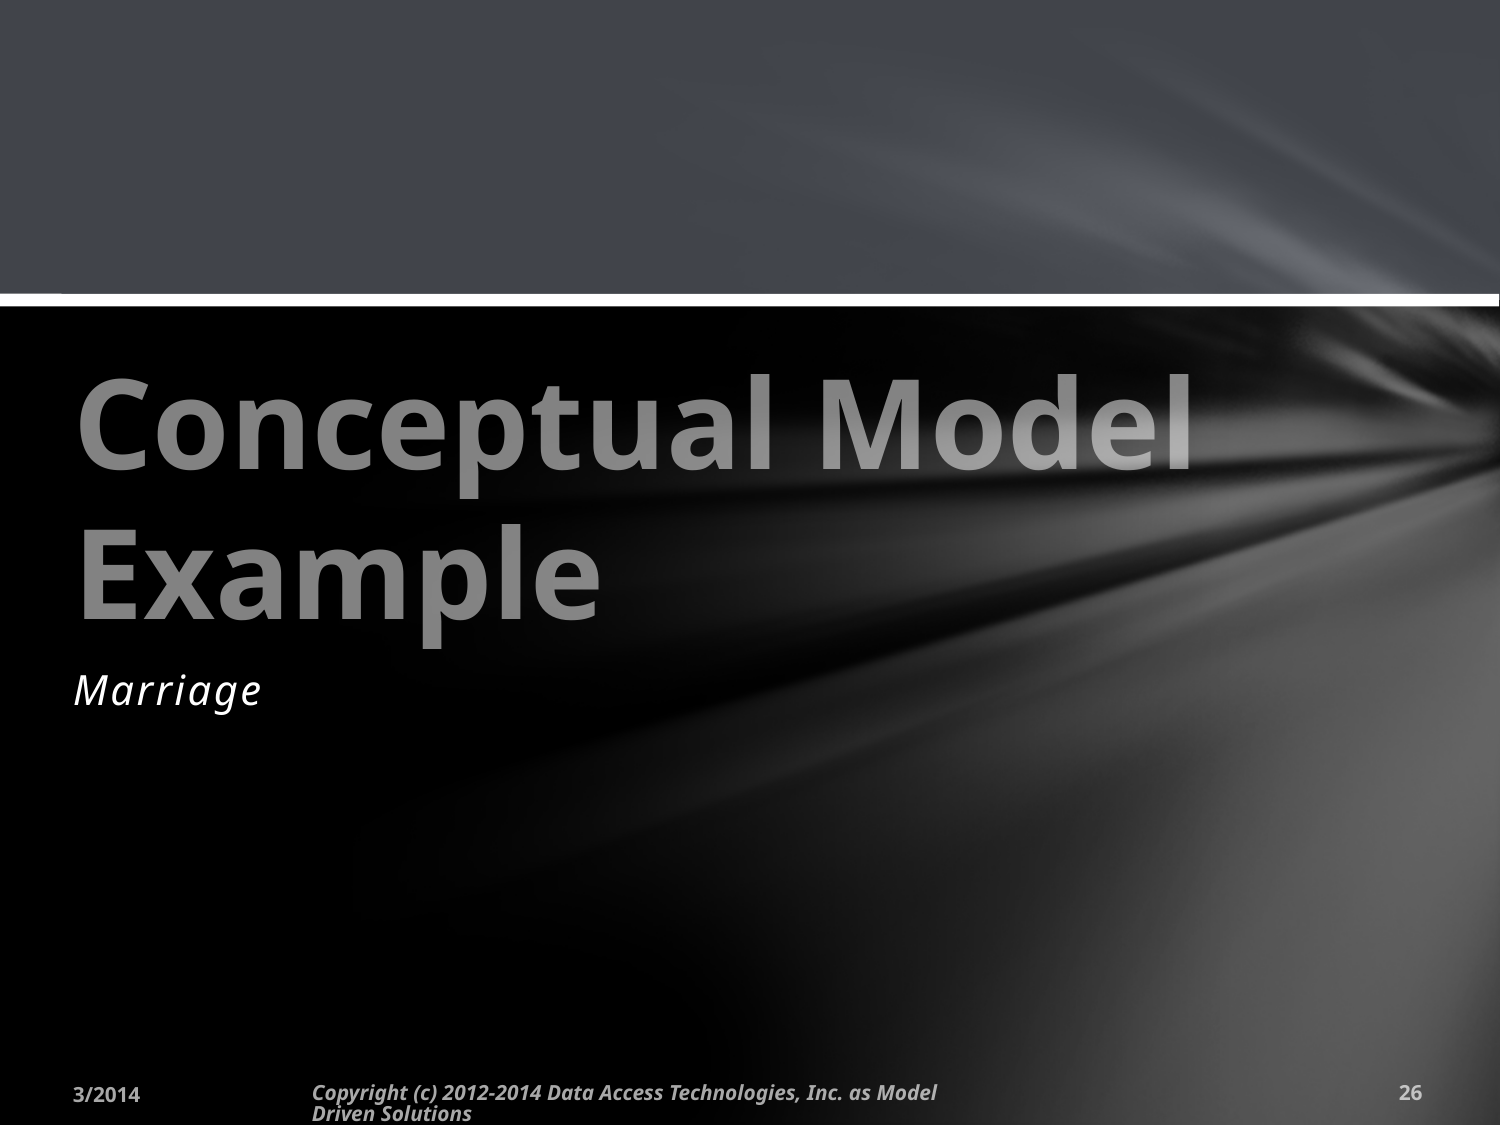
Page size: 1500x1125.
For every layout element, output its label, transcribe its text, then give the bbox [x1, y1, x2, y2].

title Conceptual Model Example [58, 326, 1443, 652]
subtitle Marriage [57, 656, 808, 850]
slide_number 26 [1293, 1073, 1438, 1115]
slide_number 3/2014 [57, 1073, 296, 1115]
footer Copyright (c) 2012-2014 Data Access Technologies, Inc. as Model Driven Solutions [296, 1073, 968, 1115]
